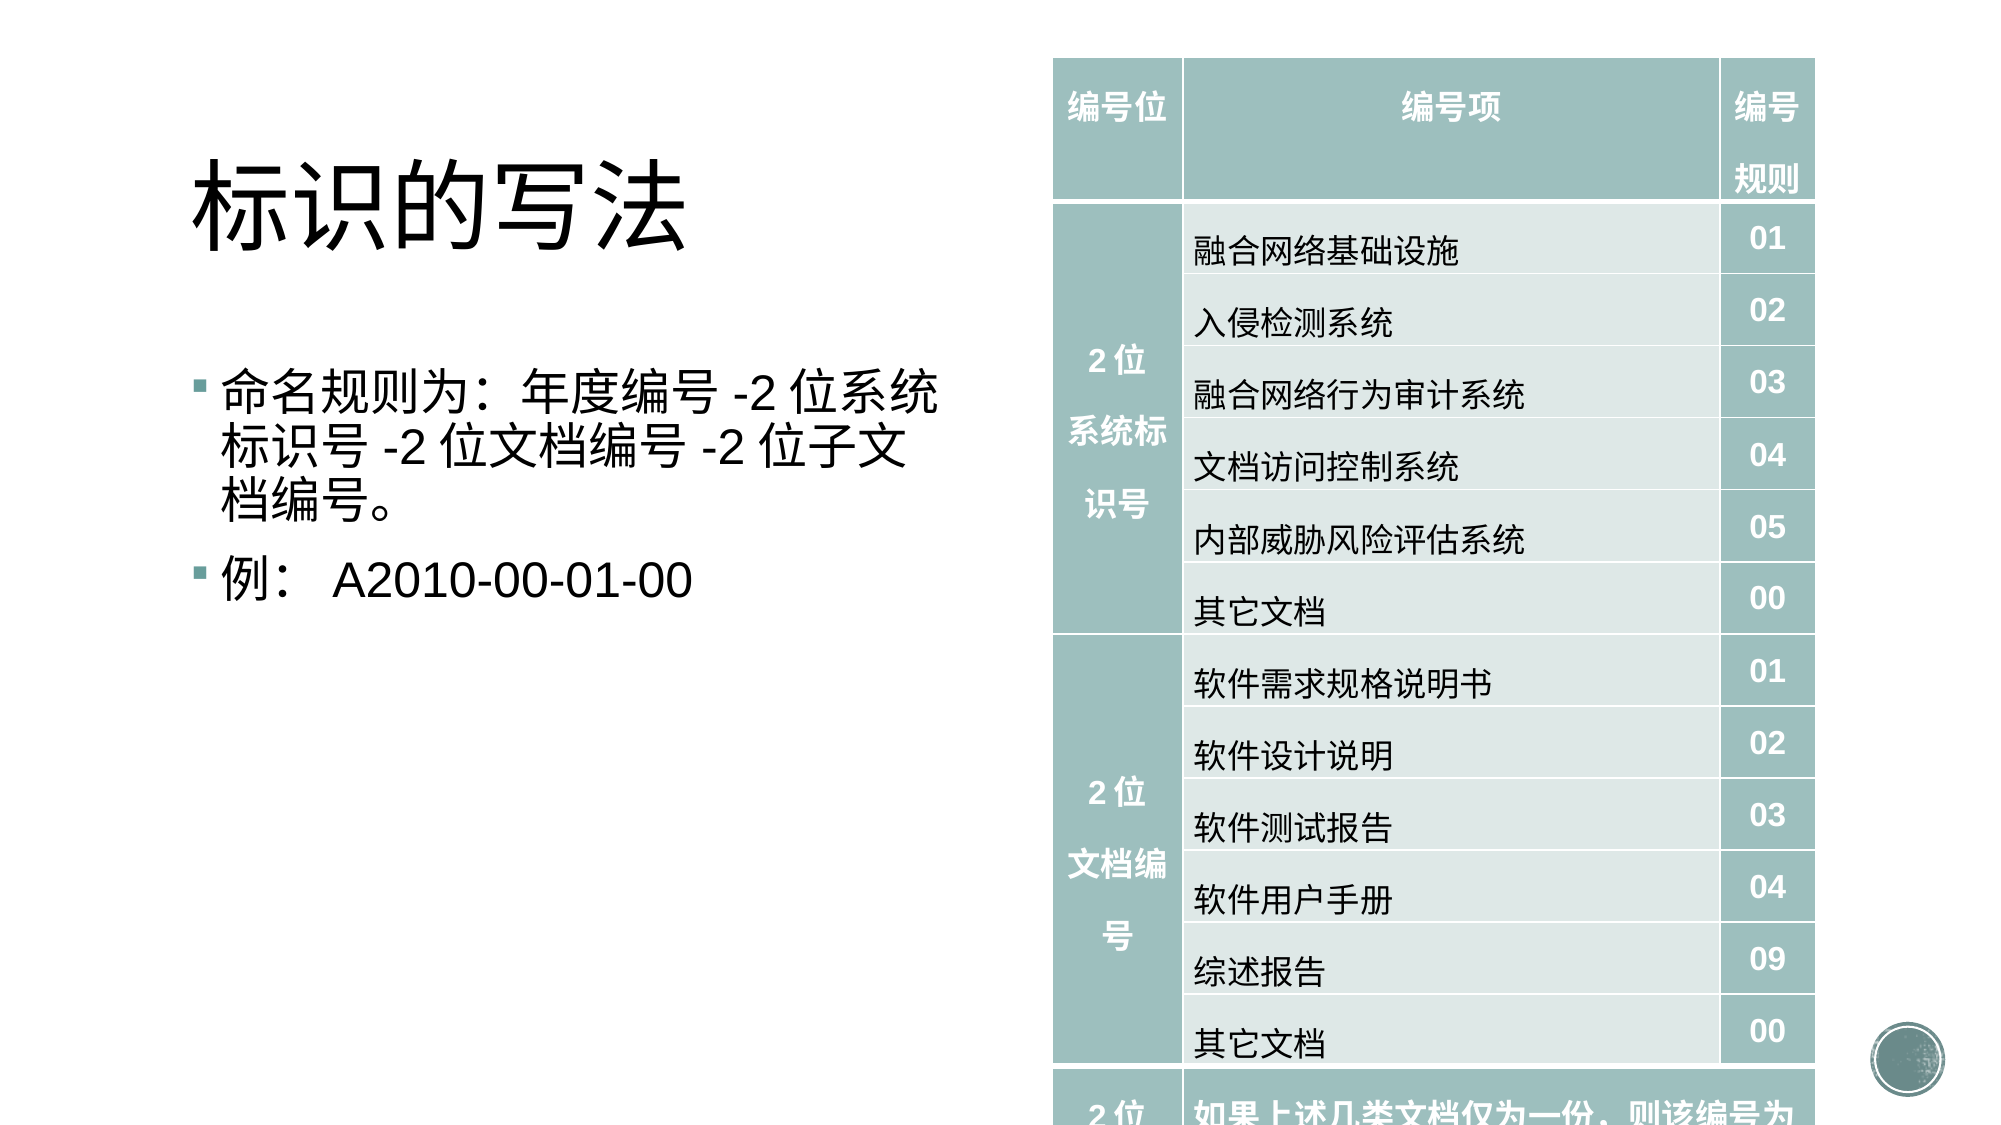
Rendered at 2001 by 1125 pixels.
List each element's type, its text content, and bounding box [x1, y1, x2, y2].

table_cell 软件需求规格说明书 [1184, 635, 1719, 705]
table_cell 02 [1721, 274, 1815, 345]
table_cell 软件设计说明 [1184, 707, 1719, 777]
table_cell 2位 系统标识号 [1053, 204, 1182, 633]
table_cell 入侵检测系统 [1184, 274, 1719, 345]
table_header 编号规则 [1721, 58, 1815, 199]
table_cell 2位 子文档编号 [1053, 1069, 1182, 1125]
table_cell 01 [1721, 635, 1815, 705]
title 标识的写法 [175, 79, 1051, 344]
table_cell 综述报告 [1184, 923, 1719, 993]
table_cell 软件用户手册 [1184, 851, 1719, 921]
table_cell 00 [1721, 563, 1815, 633]
table_cell 01 [1721, 204, 1815, 273]
table_cell 09 [1721, 923, 1815, 993]
table_cell 00 [1721, 995, 1815, 1063]
table_cell 其它文档 [1184, 563, 1719, 633]
table_cell 如果上述几类文档仅为一份，则该编号为00；如果细分为多个子文档，则按照01~99的顺序为子文档编号 [1184, 1069, 1815, 1125]
table_cell 04 [1721, 418, 1815, 489]
table_cell 03 [1721, 346, 1815, 417]
table_cell 内部威胁风险评估系统 [1184, 490, 1719, 561]
table_cell 其它文档 [1184, 995, 1719, 1063]
table_cell 05 [1721, 490, 1815, 561]
table_header 编号位 [1053, 58, 1182, 199]
table_cell 2位 文档编号 [1053, 635, 1182, 1063]
table_cell 软件测试报告 [1184, 779, 1719, 849]
list 命名规则为：年度编号-2位系统标识号-2位文档编号-2位子文档编号。 例：A2010-00-01-00 [175, 360, 956, 1013]
title 标识的写法 [1817, 79, 1826, 344]
table_cell 文档访问控制系统 [1184, 418, 1719, 489]
table_cell 融合网络基础设施 [1184, 204, 1719, 273]
table_cell 03 [1721, 779, 1815, 849]
table_cell 02 [1721, 707, 1815, 777]
table_header 编号项 [1184, 58, 1719, 199]
table_cell 04 [1721, 851, 1815, 921]
table_cell 融合网络行为审计系统 [1184, 346, 1719, 417]
